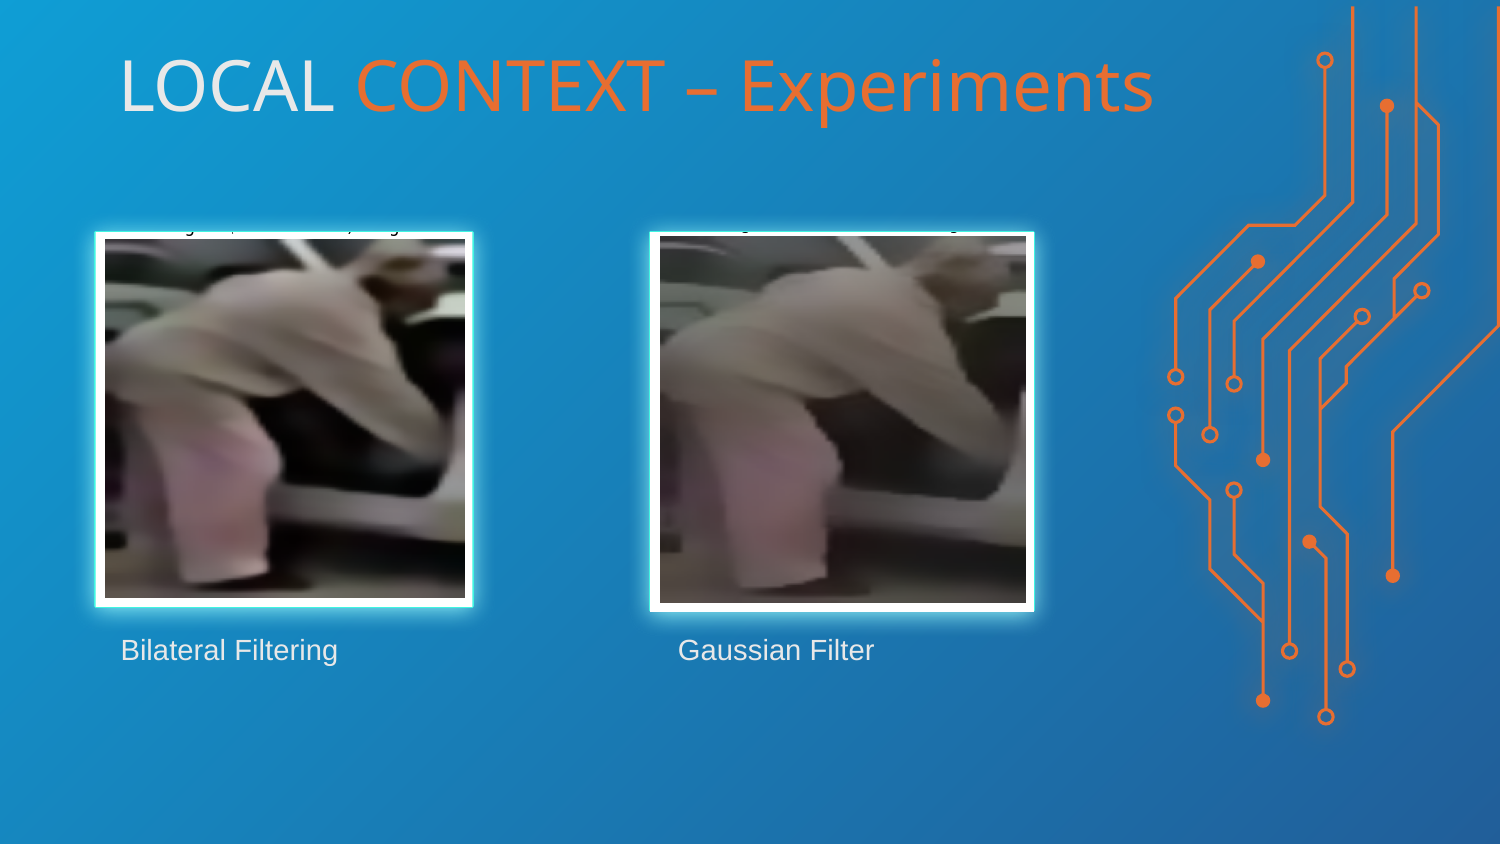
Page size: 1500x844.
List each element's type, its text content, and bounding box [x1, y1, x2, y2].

title LOCAL CONTEXT – Experiments [118, 40, 1161, 135]
text_box Gaussian Filter [663, 624, 1047, 674]
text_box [1166, 6, 1500, 726]
text_box Bilateral Filtering [105, 624, 437, 674]
picture [649, 232, 1035, 612]
picture [95, 231, 473, 607]
